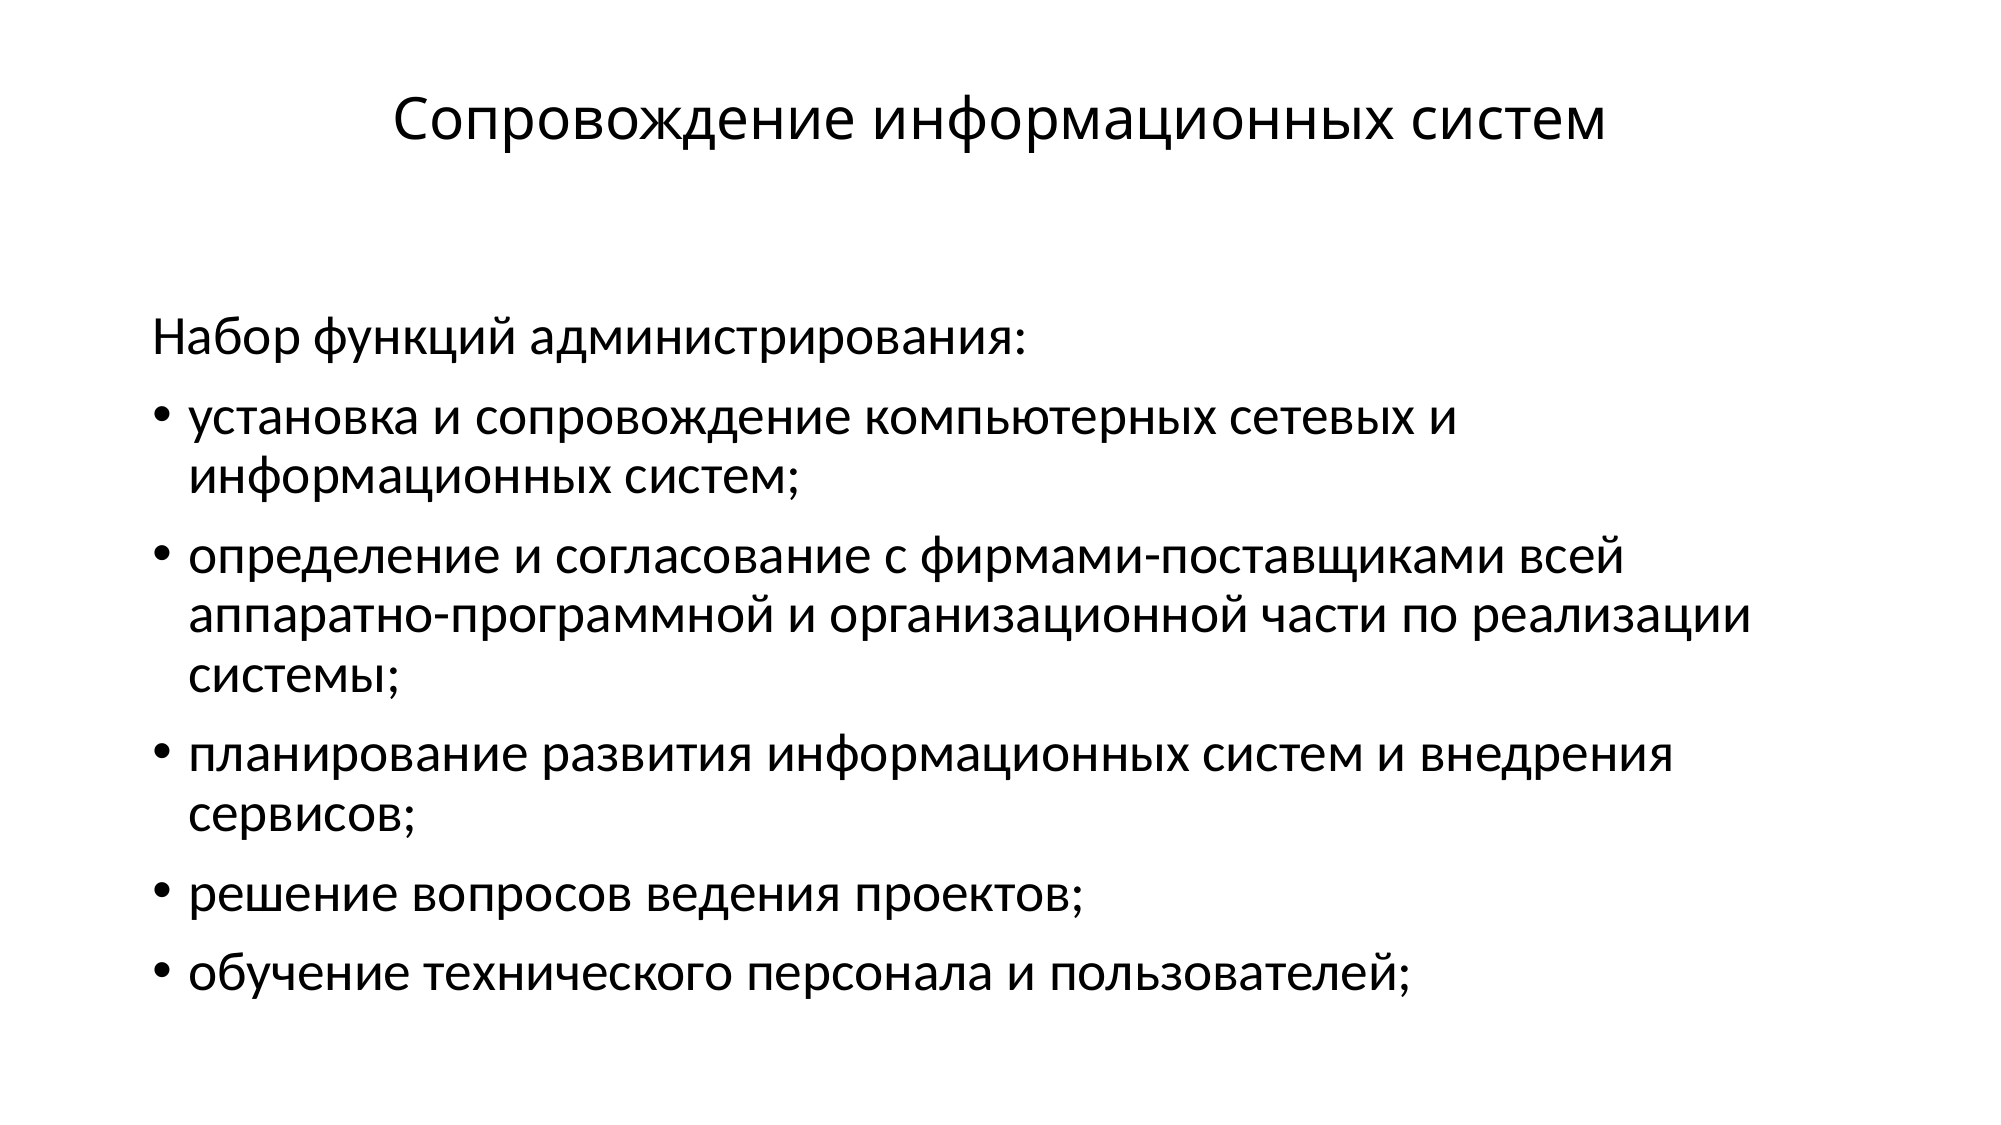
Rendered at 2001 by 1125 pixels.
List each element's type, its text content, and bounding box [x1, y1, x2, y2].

title Сопровождение информационных систем [137, 59, 1863, 183]
list Набор функций администрирования: установка и сопровождение компьютерных сетевых и информационных систем; определение и согласование с фирмами-поставщиками всей аппаратно-программной и организационной части по реализации системы; планирование развития информационных систем и внедрения сервисов; решение вопросов ведения проектов; обучение технического персонала и пользователей; [137, 299, 1863, 1014]
